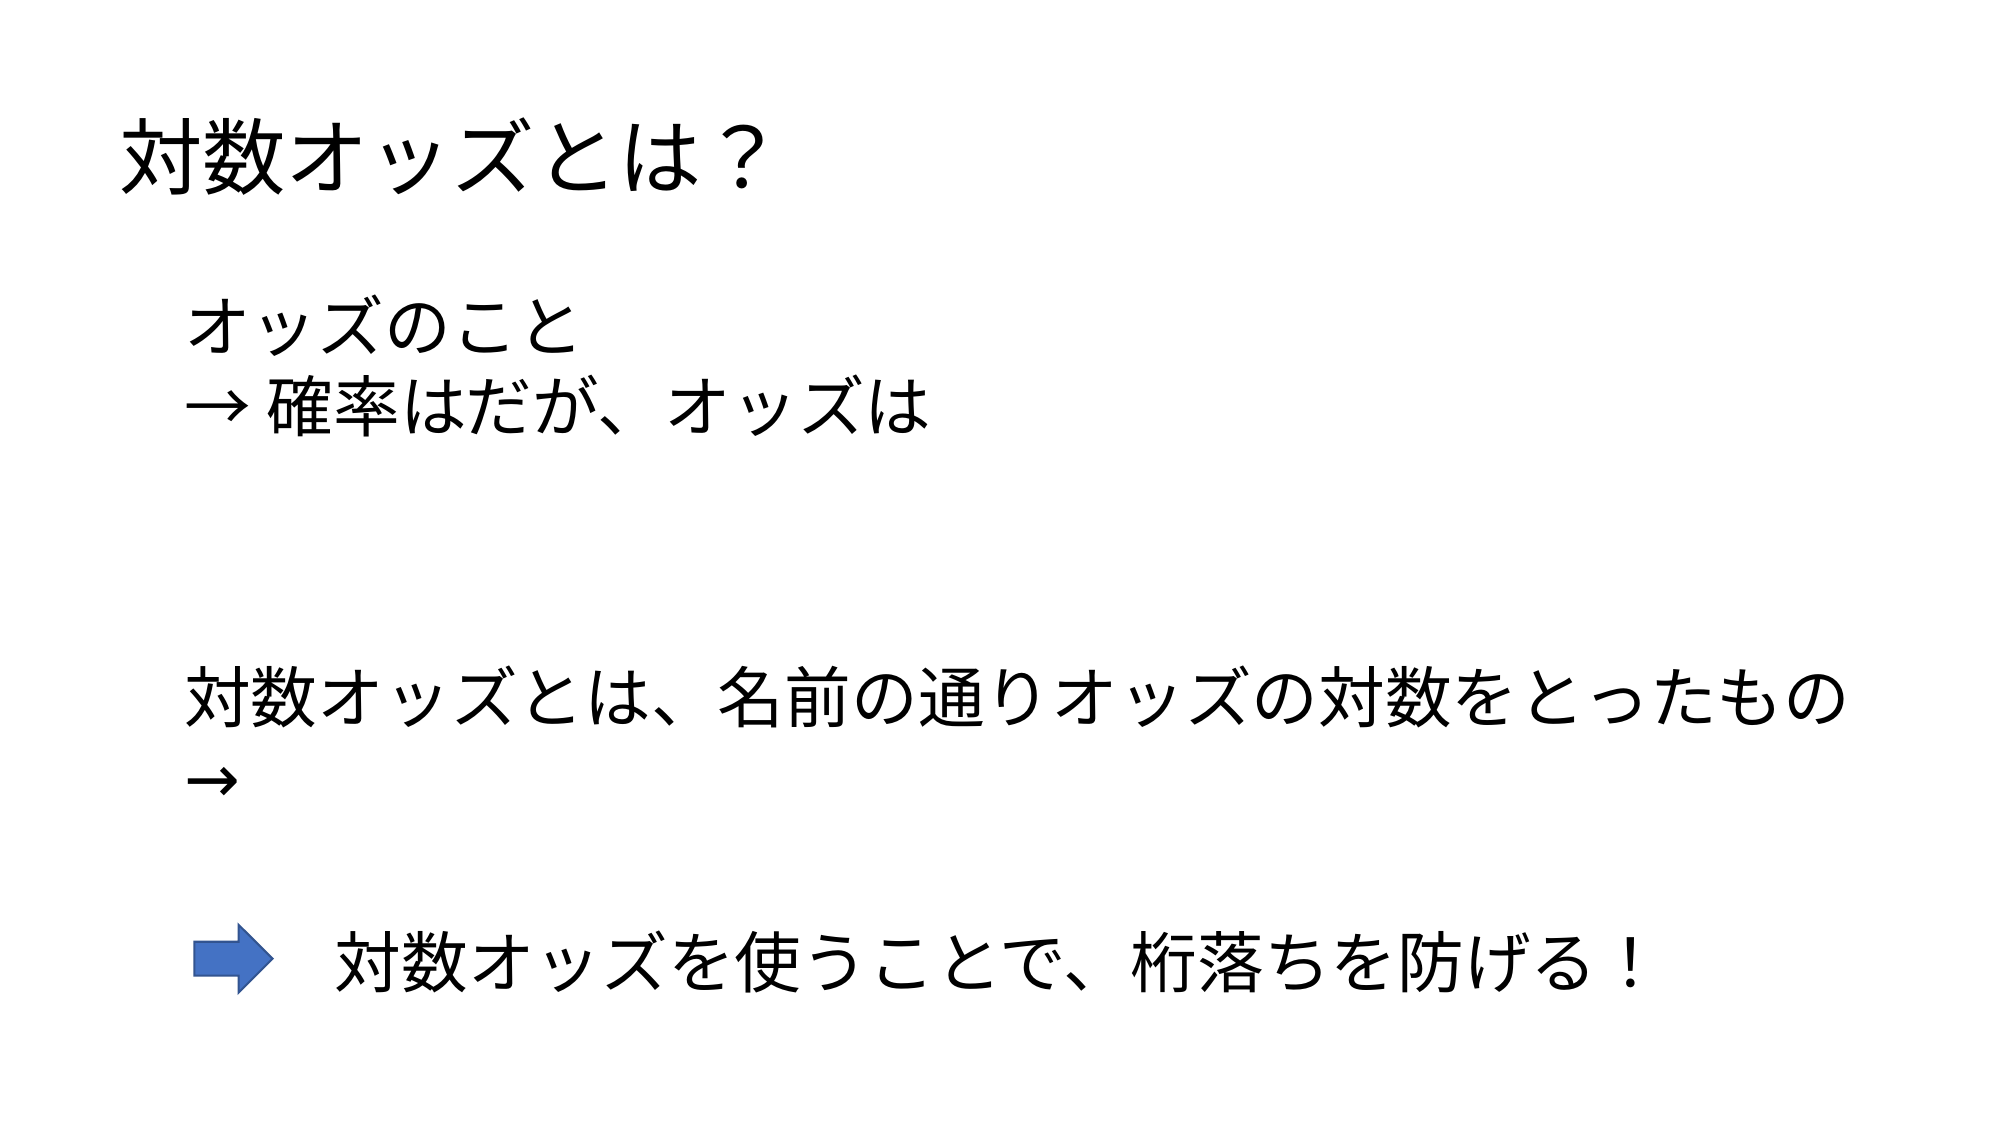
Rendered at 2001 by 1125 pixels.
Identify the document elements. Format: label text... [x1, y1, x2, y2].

text_box 対数オッズとは？ [104, 97, 813, 213]
text_box 対数オッズを使うことで、桁落ちを防げる！ [319, 913, 1680, 1009]
text_box [193, 922, 275, 996]
